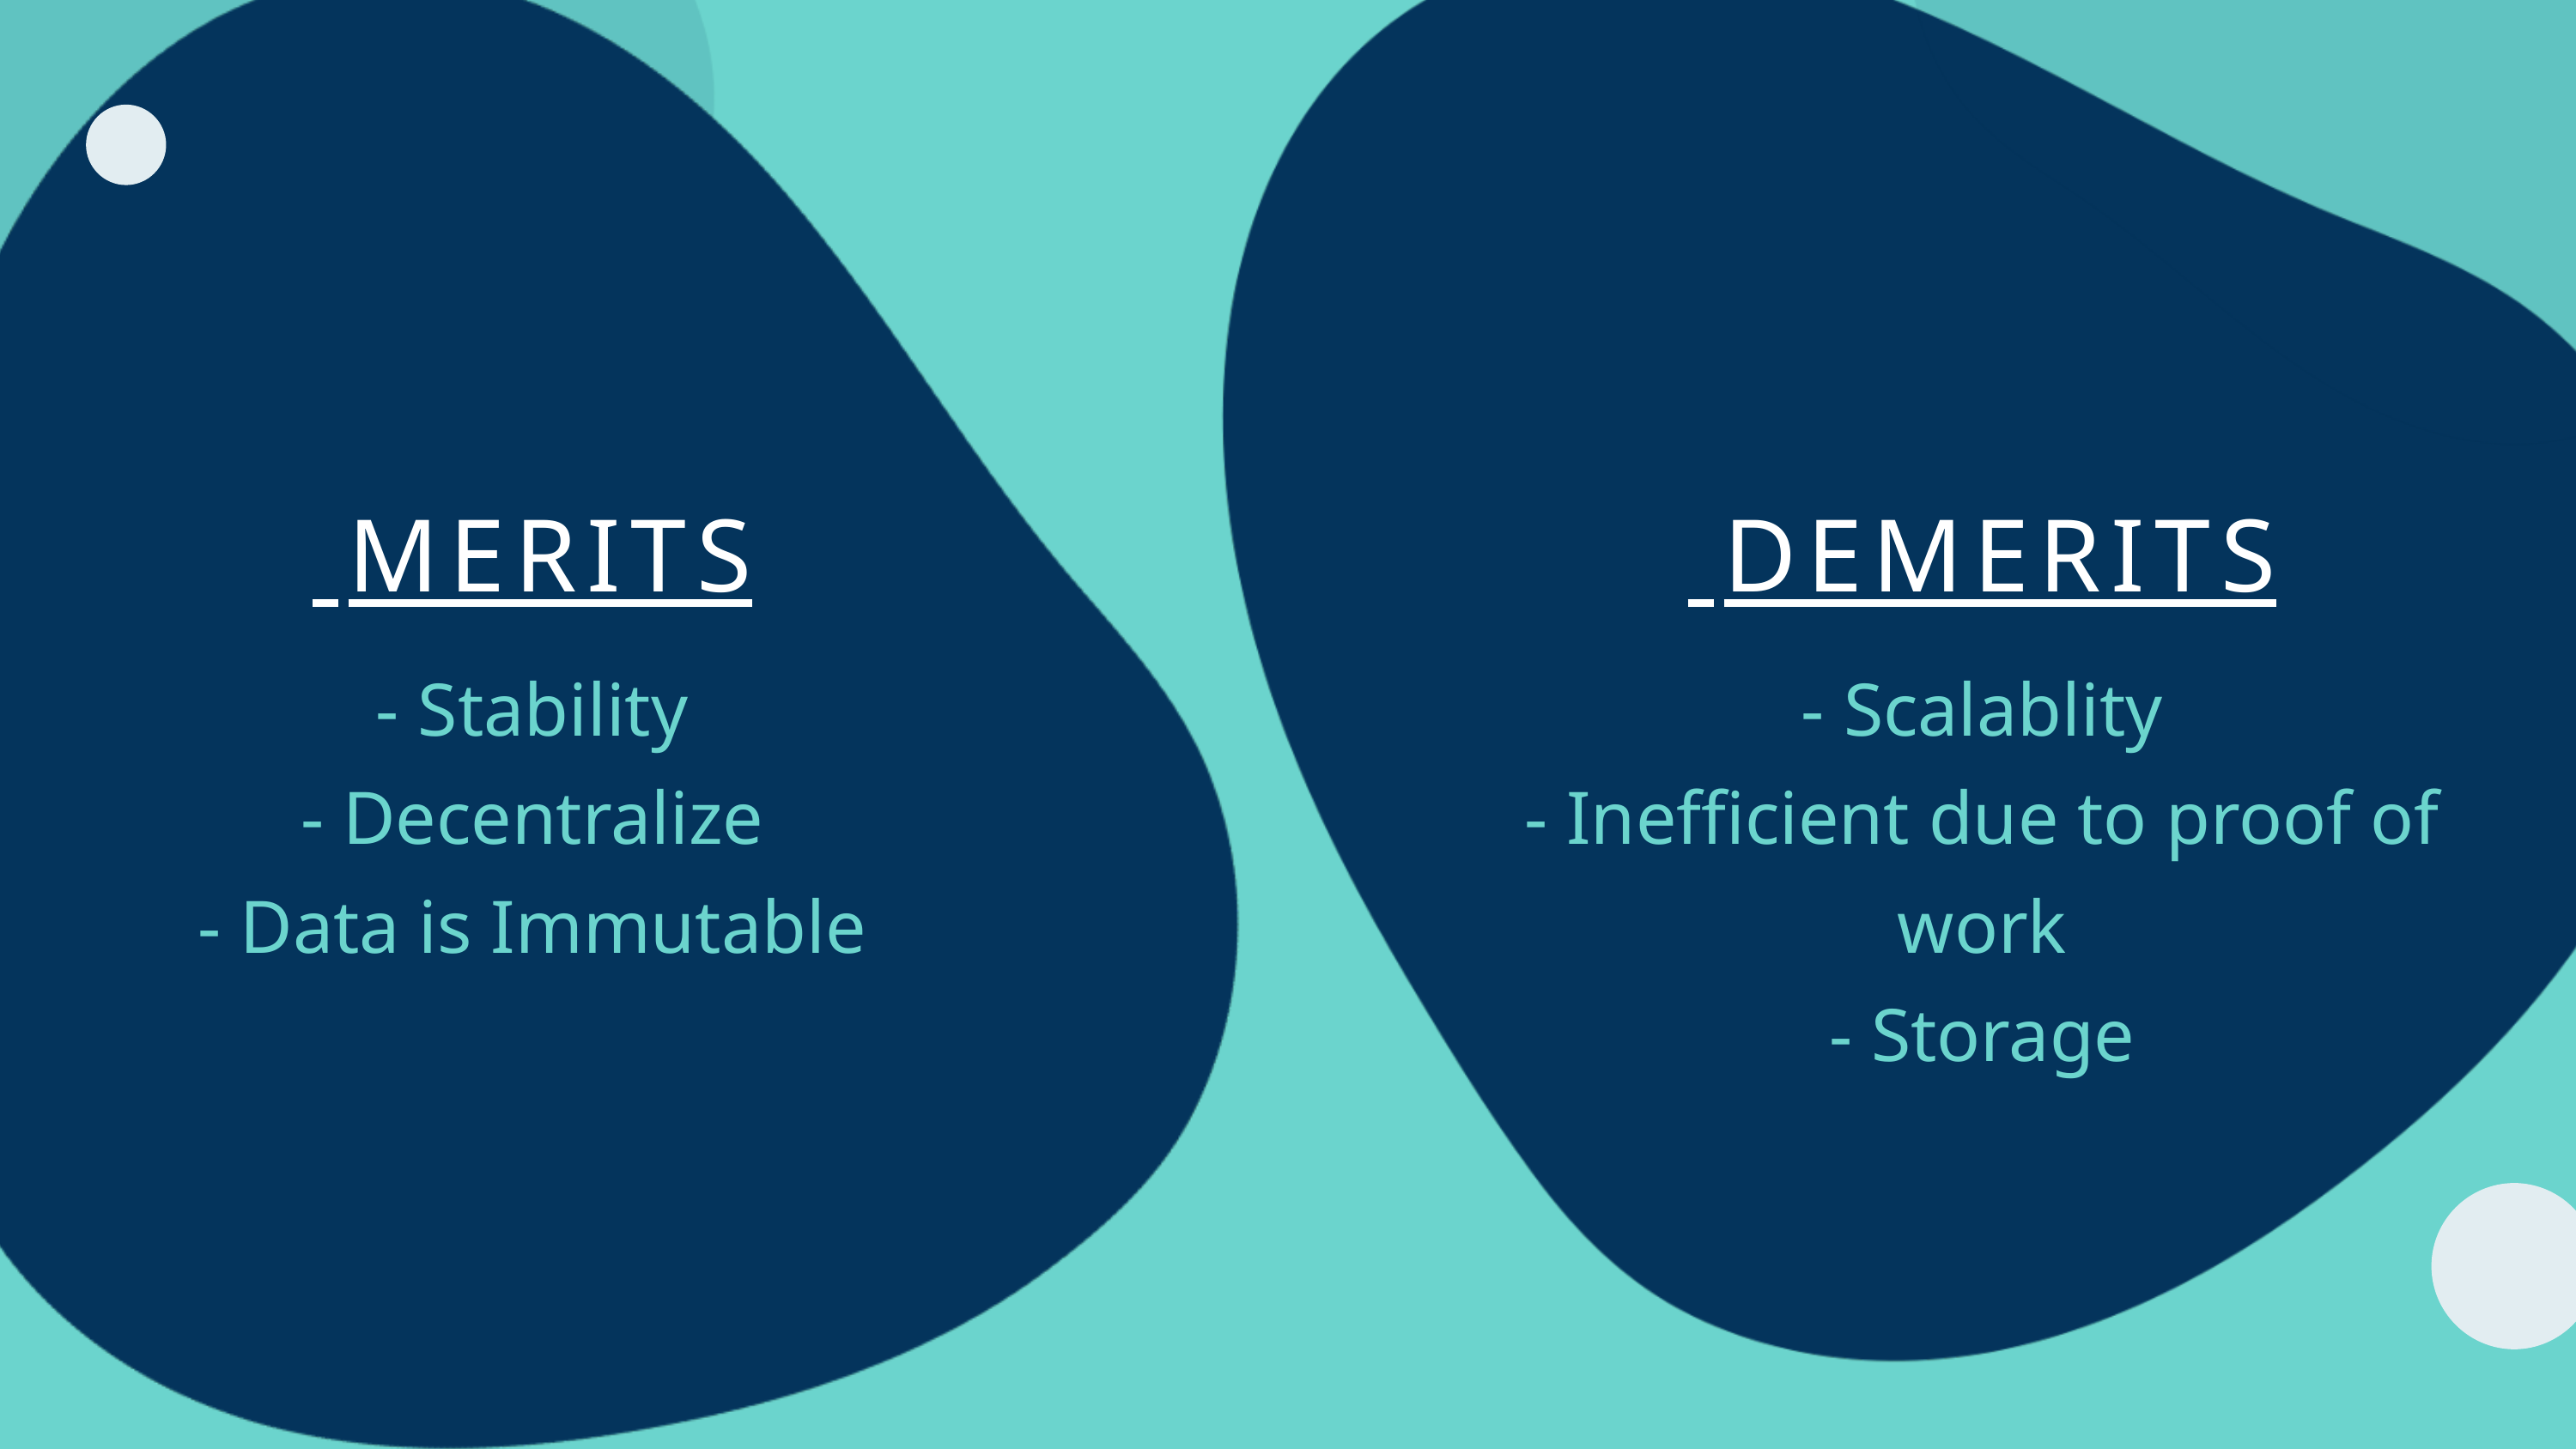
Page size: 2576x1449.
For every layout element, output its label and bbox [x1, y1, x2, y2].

text_box [85, 104, 167, 185]
picture [0, 0, 2576, 1449]
text_box [0, 492, 1065, 956]
text_box [2431, 1182, 2576, 1350]
text_box [1449, 492, 2515, 956]
